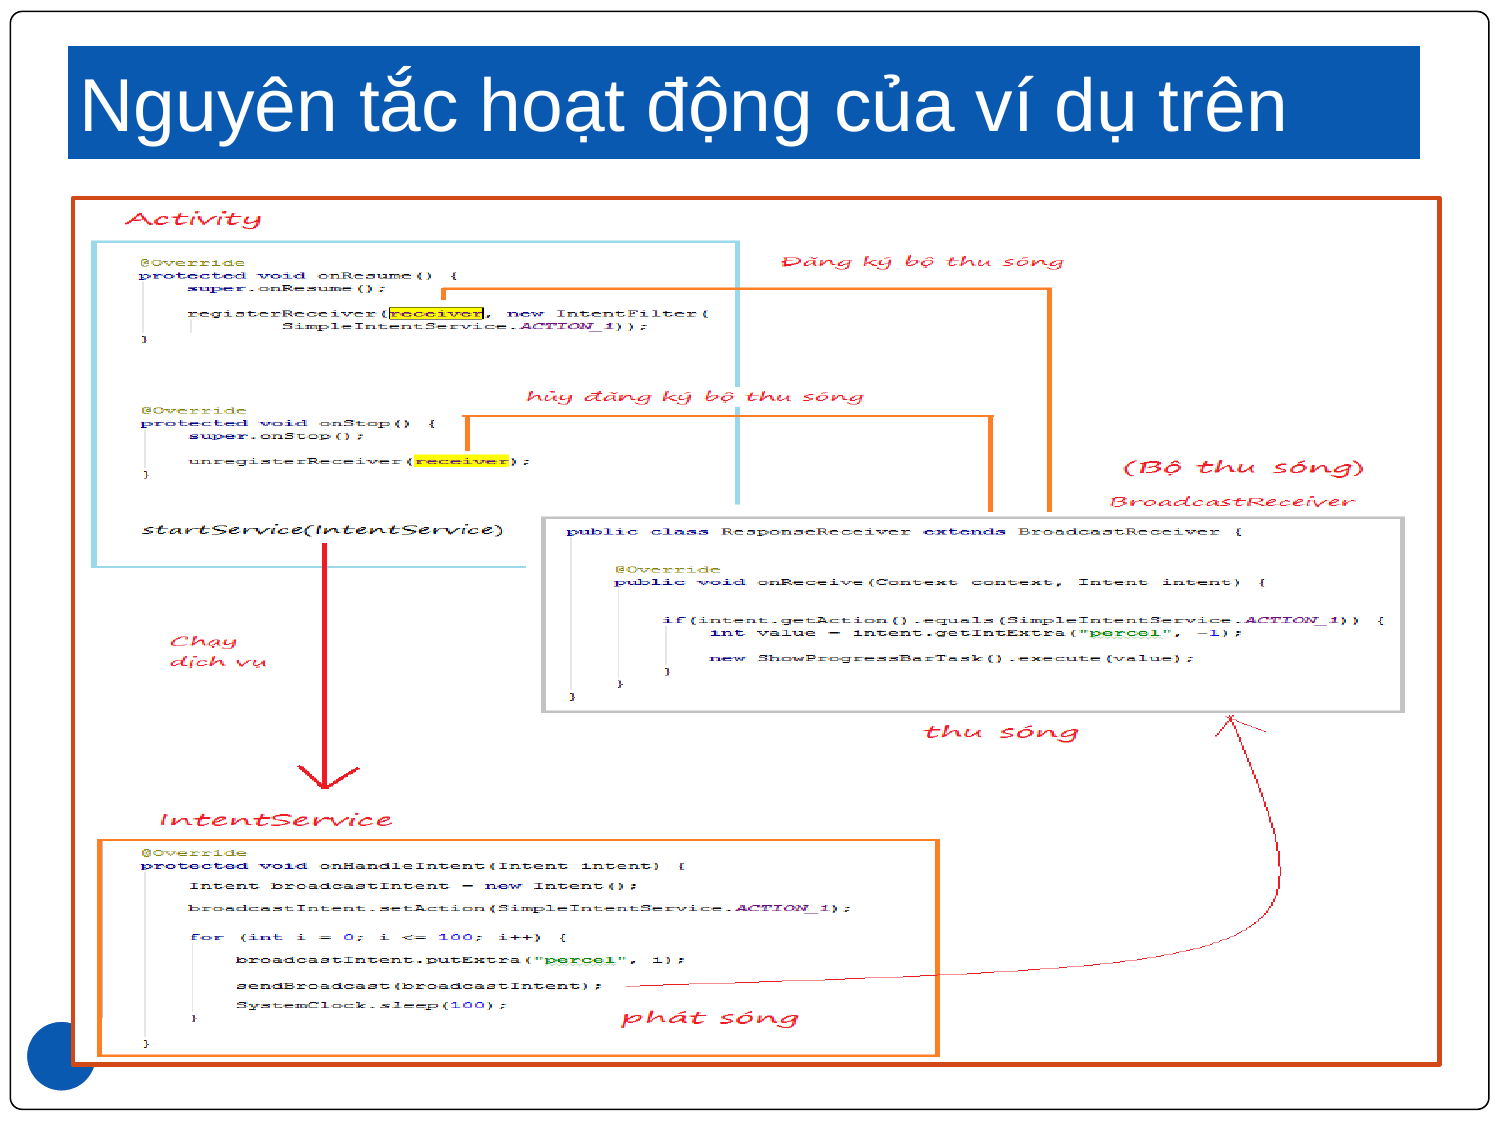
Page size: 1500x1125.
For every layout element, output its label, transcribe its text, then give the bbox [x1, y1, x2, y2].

text_box [23, 1018, 96, 1094]
list Có thể xem nguyên tắc hoạt động của ví dụ trên theo hình minh họa dưới đây: [64, 237, 69, 1019]
picture [74, 199, 1438, 1063]
title Nguyên tắc hoạt động của ví dụ trên [62, 40, 1426, 165]
